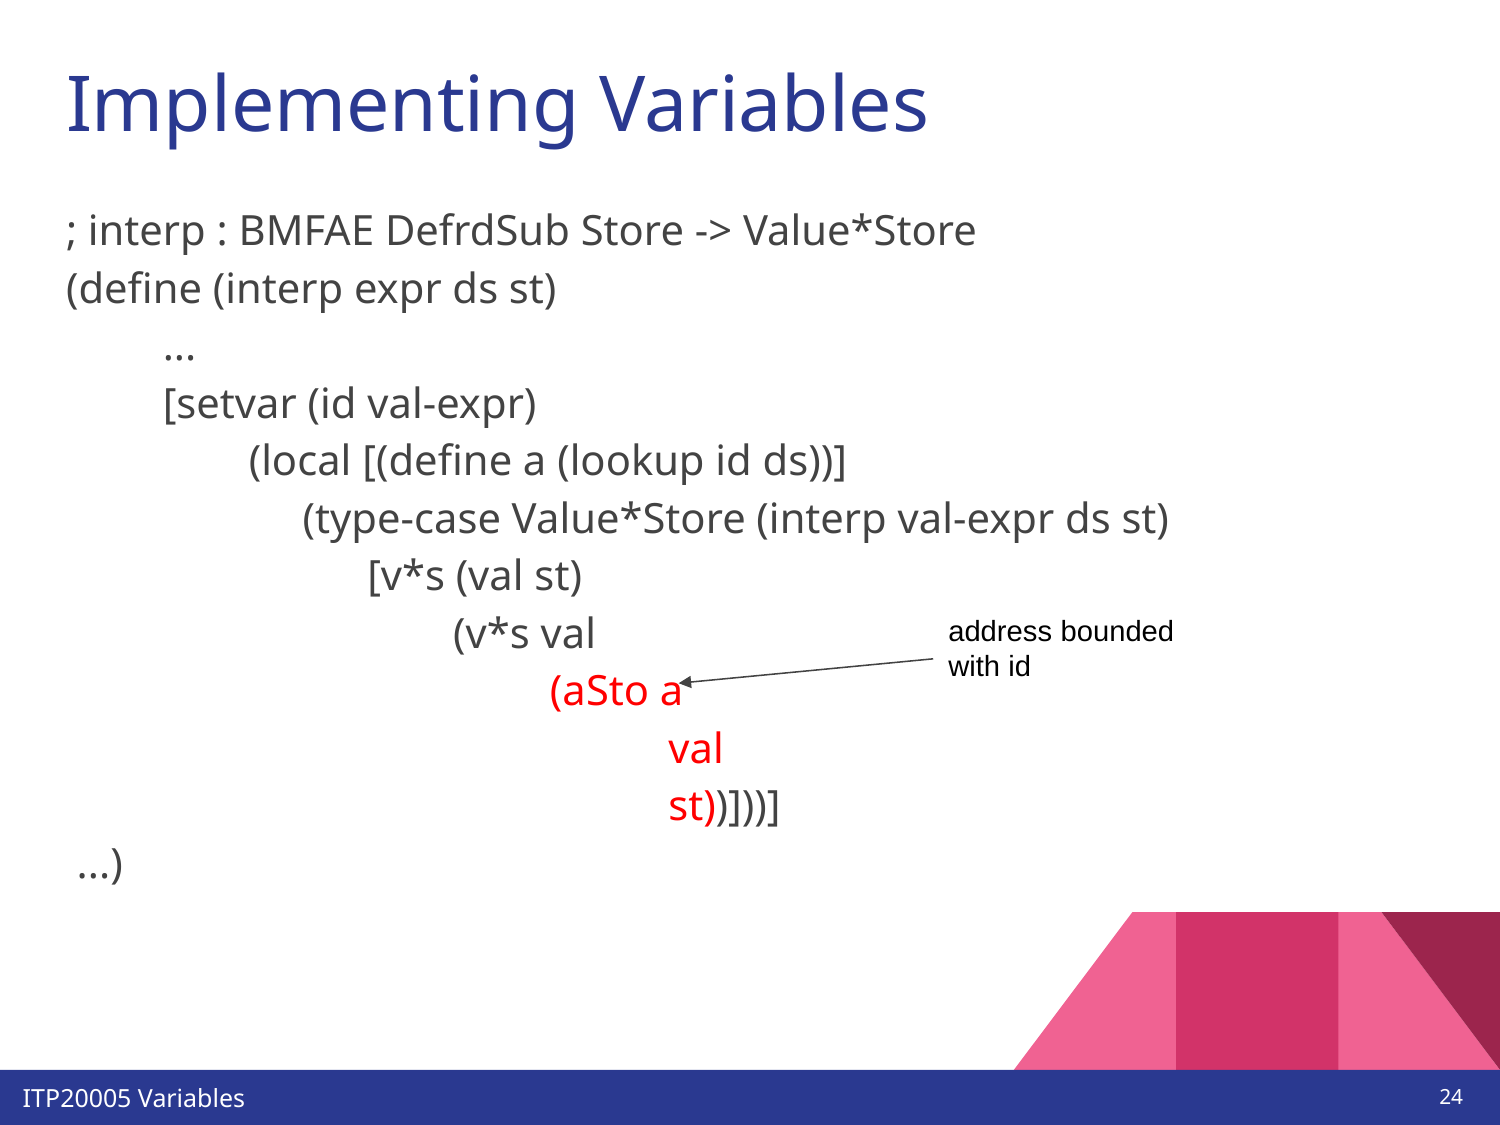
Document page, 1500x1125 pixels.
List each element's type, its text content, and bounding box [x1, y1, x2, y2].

list ; interp : BMFAE DefrdSub Store -> Value*Store (define (interp expr ds st) ... [setvar (id val-expr) (local [(define a (lookup id ds))] (type-case Value*Store (interp val-expr ds st) [v*s (val st) (v*s val (aSto a val st))]))] ...) [51, 181, 1500, 912]
title Implementing Variables [51, 39, 1449, 173]
text_box address bounded with id [933, 597, 1246, 721]
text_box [678, 658, 934, 684]
slide_number ‹#› [1387, 1054, 1478, 1125]
